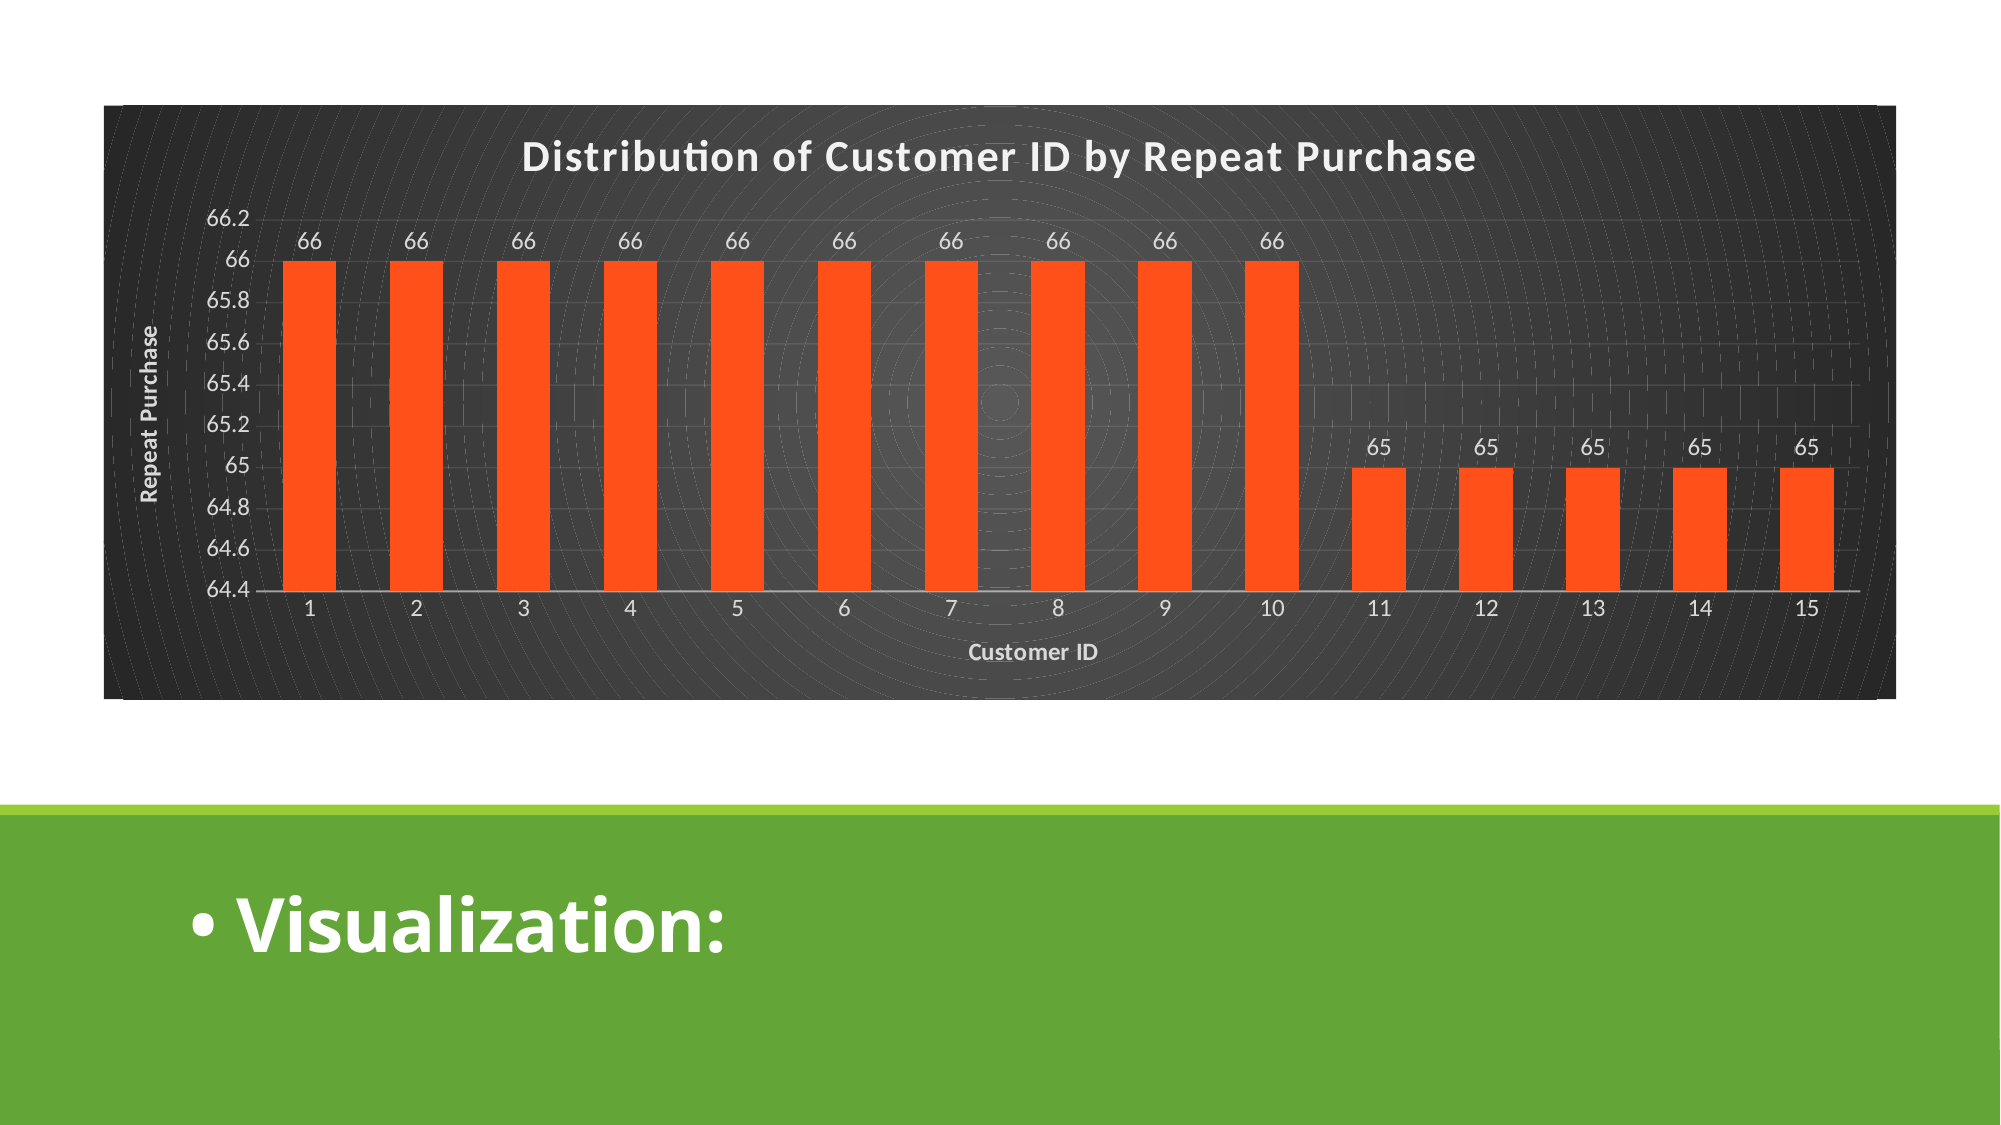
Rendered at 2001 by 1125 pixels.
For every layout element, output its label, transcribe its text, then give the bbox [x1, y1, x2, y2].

text_box [0, 0, 2000, 803]
text_box • Visualization: [174, 839, 1825, 975]
text_box [0, 816, 2000, 1125]
chart [103, 104, 1897, 700]
text_box [0, 803, 2000, 816]
